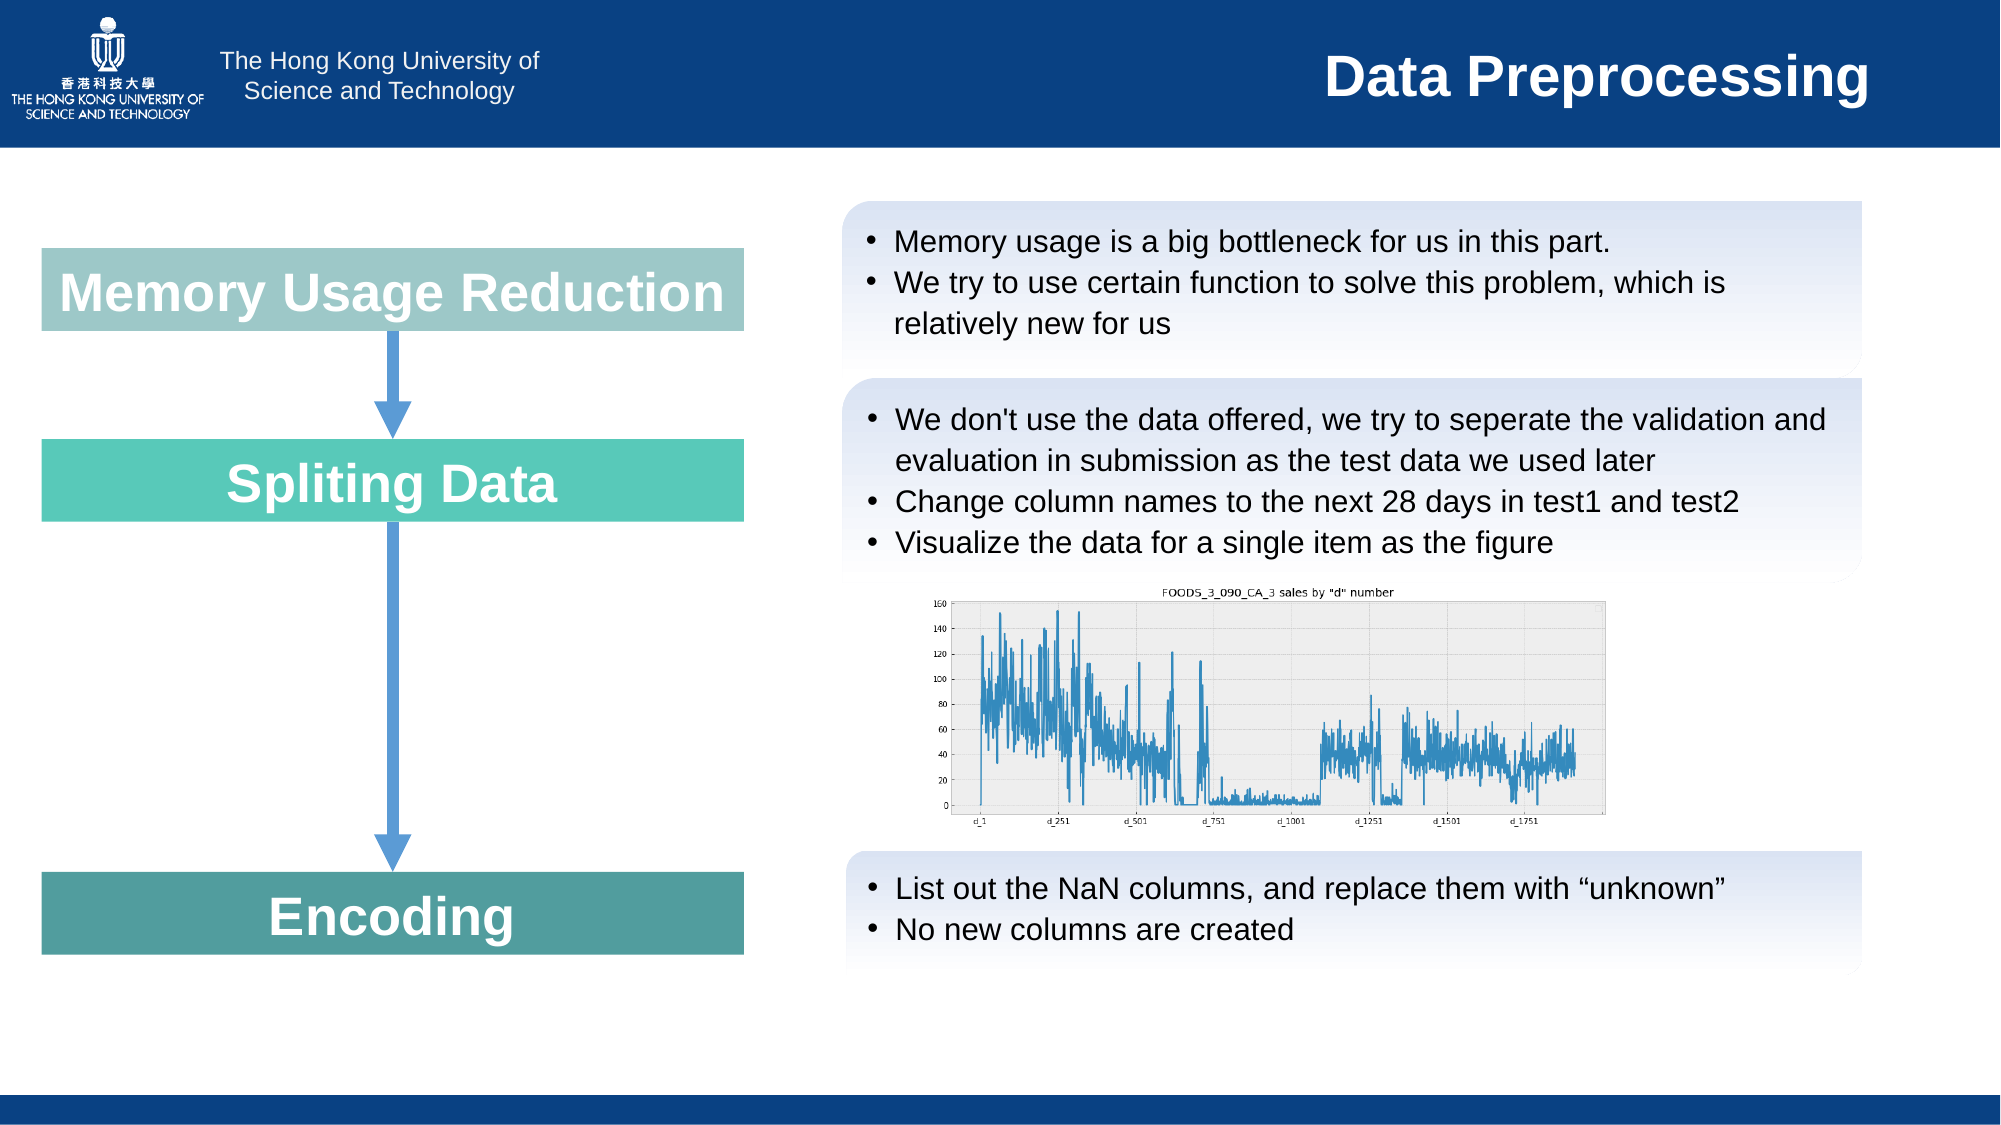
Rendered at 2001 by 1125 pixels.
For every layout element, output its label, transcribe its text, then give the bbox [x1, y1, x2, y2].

text_box We don't use the data offered, we try to seperate the validation and evaluation in submission as the test data we used later Change column names to the next 28 days in test1 and test2 Visualize the data for a single item as the figure [841, 376, 1864, 584]
picture [4, 5, 210, 137]
text_box Memory Usage Reduction [40, 247, 745, 332]
text_box Spliting Data [40, 438, 745, 523]
picture [927, 582, 1610, 831]
text_box Memory usage is a big bottleneck for us in this part. We try to use certain function to solve this problem, which is relatively new for us [841, 199, 1863, 380]
text_box Encoding [40, 871, 745, 956]
title Data Preprocessing [592, 37, 1904, 117]
text_box List out the NaN columns, and replace them with “unknown” No new columns are created [845, 849, 1864, 977]
